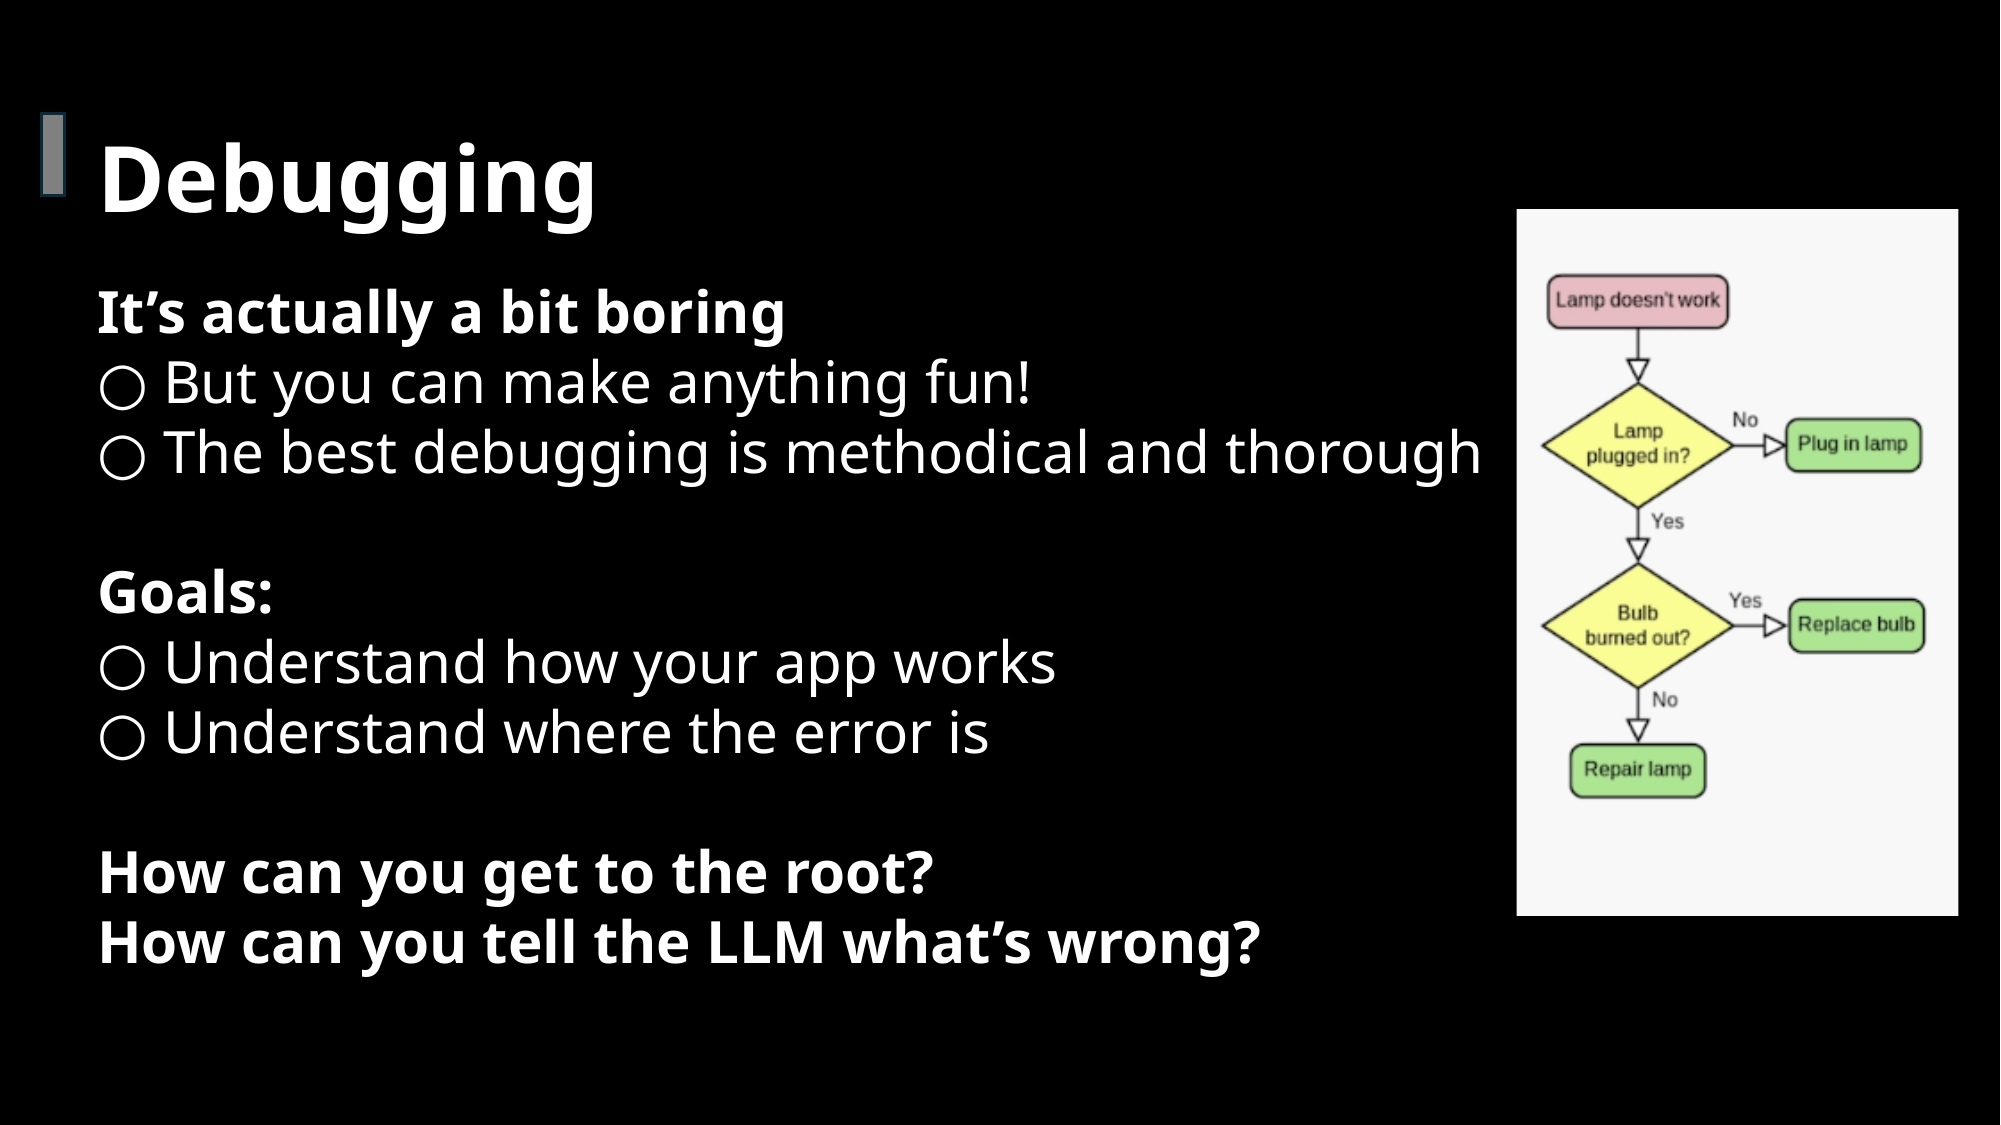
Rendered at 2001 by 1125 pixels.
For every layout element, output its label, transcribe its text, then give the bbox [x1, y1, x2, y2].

picture [1515, 208, 1959, 917]
text_box [40, 112, 66, 197]
text_box Debugging It’s actually a bit boring ○ But you can make anything fun! ○ The best debugging is methodical and thorough Goals: ○ Understand how your app works ○ Understand where the error is How can you get to the root? How can you tell the LLM what’s wrong? [82, 113, 1586, 983]
